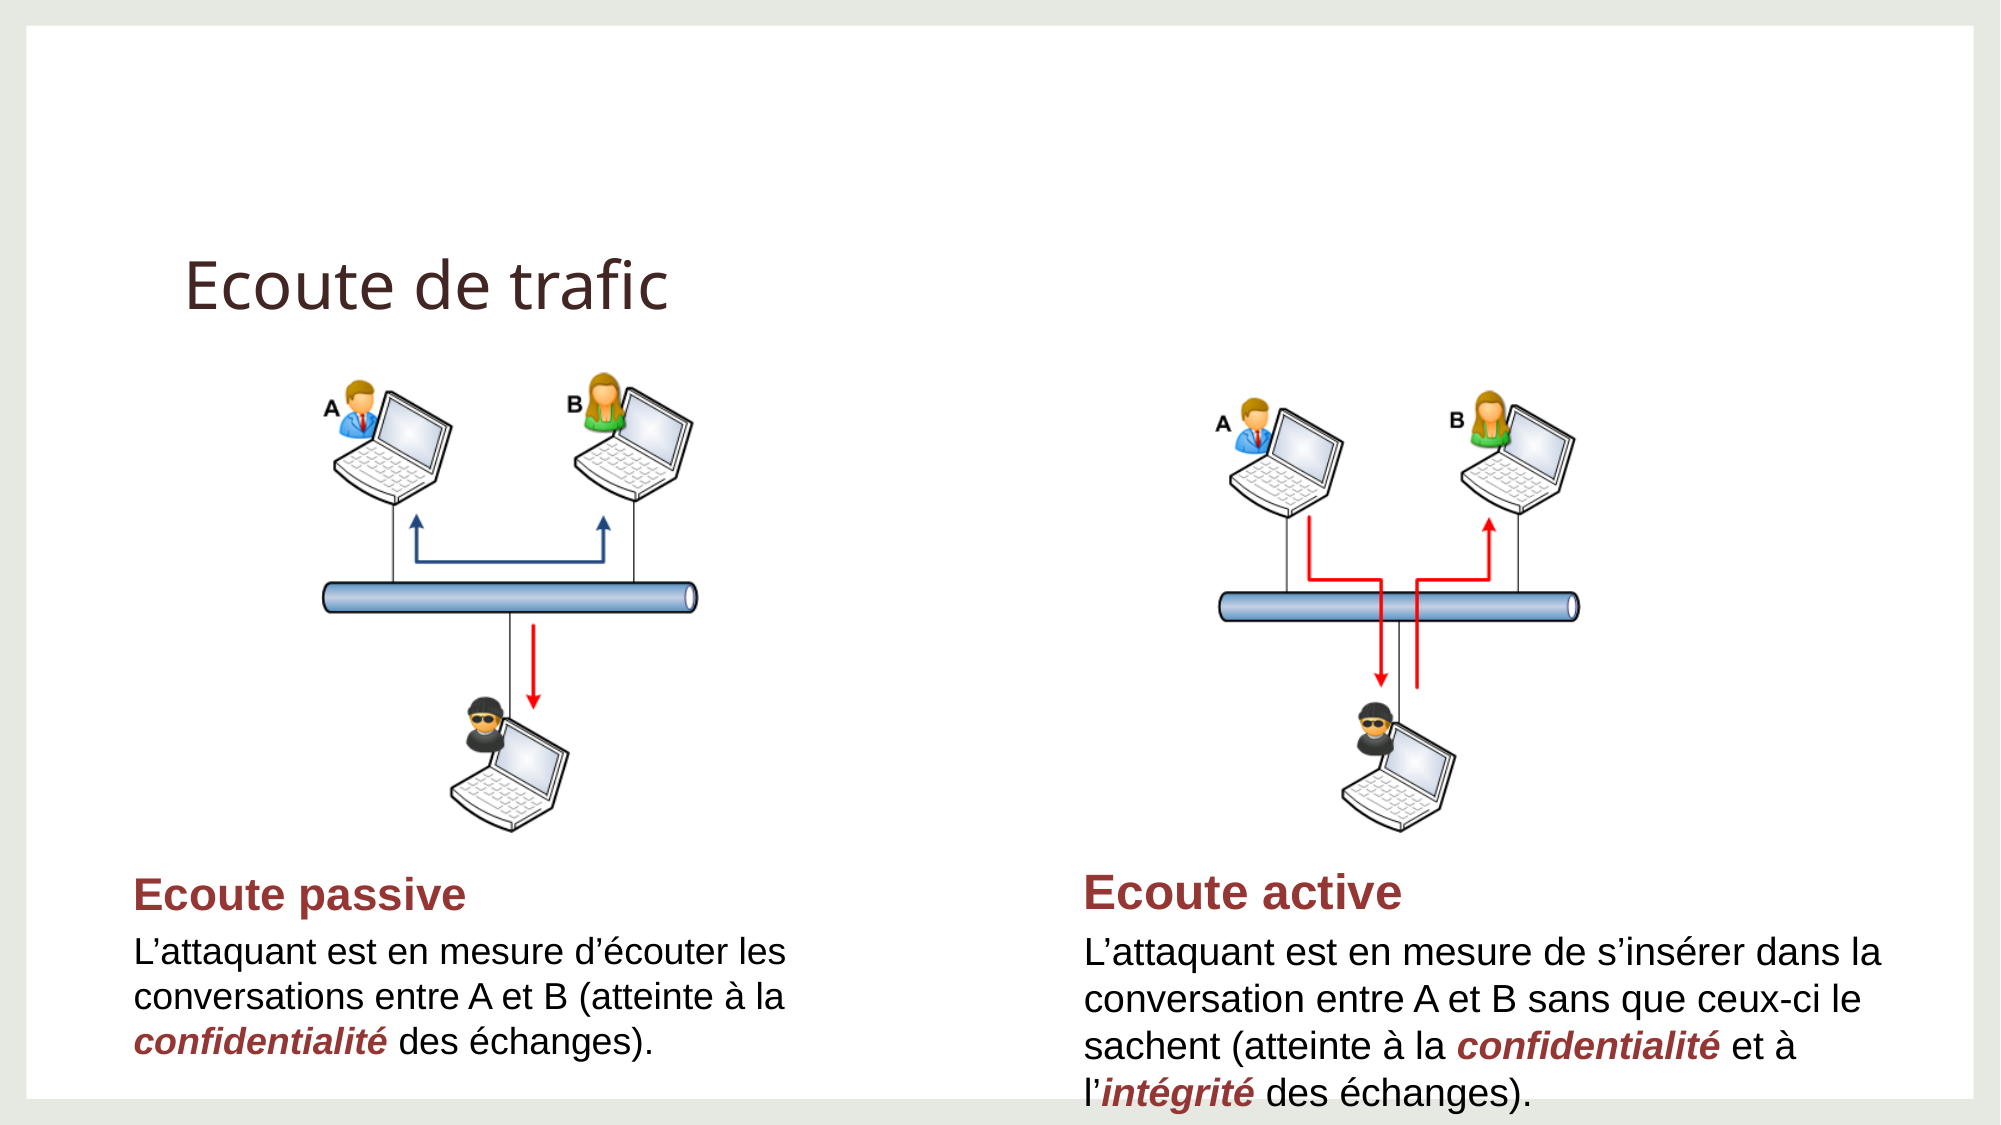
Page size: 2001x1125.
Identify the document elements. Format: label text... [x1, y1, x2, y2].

picture [321, 372, 699, 833]
text_box Ecoute active L’attaquant est en mesure de s’insérer dans la conversation entre A et B sans que ceux-ci le sachent (atteinte à la confidentialité et à l’intégrité des échanges). [1068, 852, 1964, 1124]
title Ecoute de trafic [168, 118, 1832, 331]
text_box Ecoute passive L’attaquant est en mesure d’écouter les conversations entre A et B (atteinte à la confidentialité des échanges). [118, 857, 1013, 1094]
picture [1215, 390, 1581, 833]
